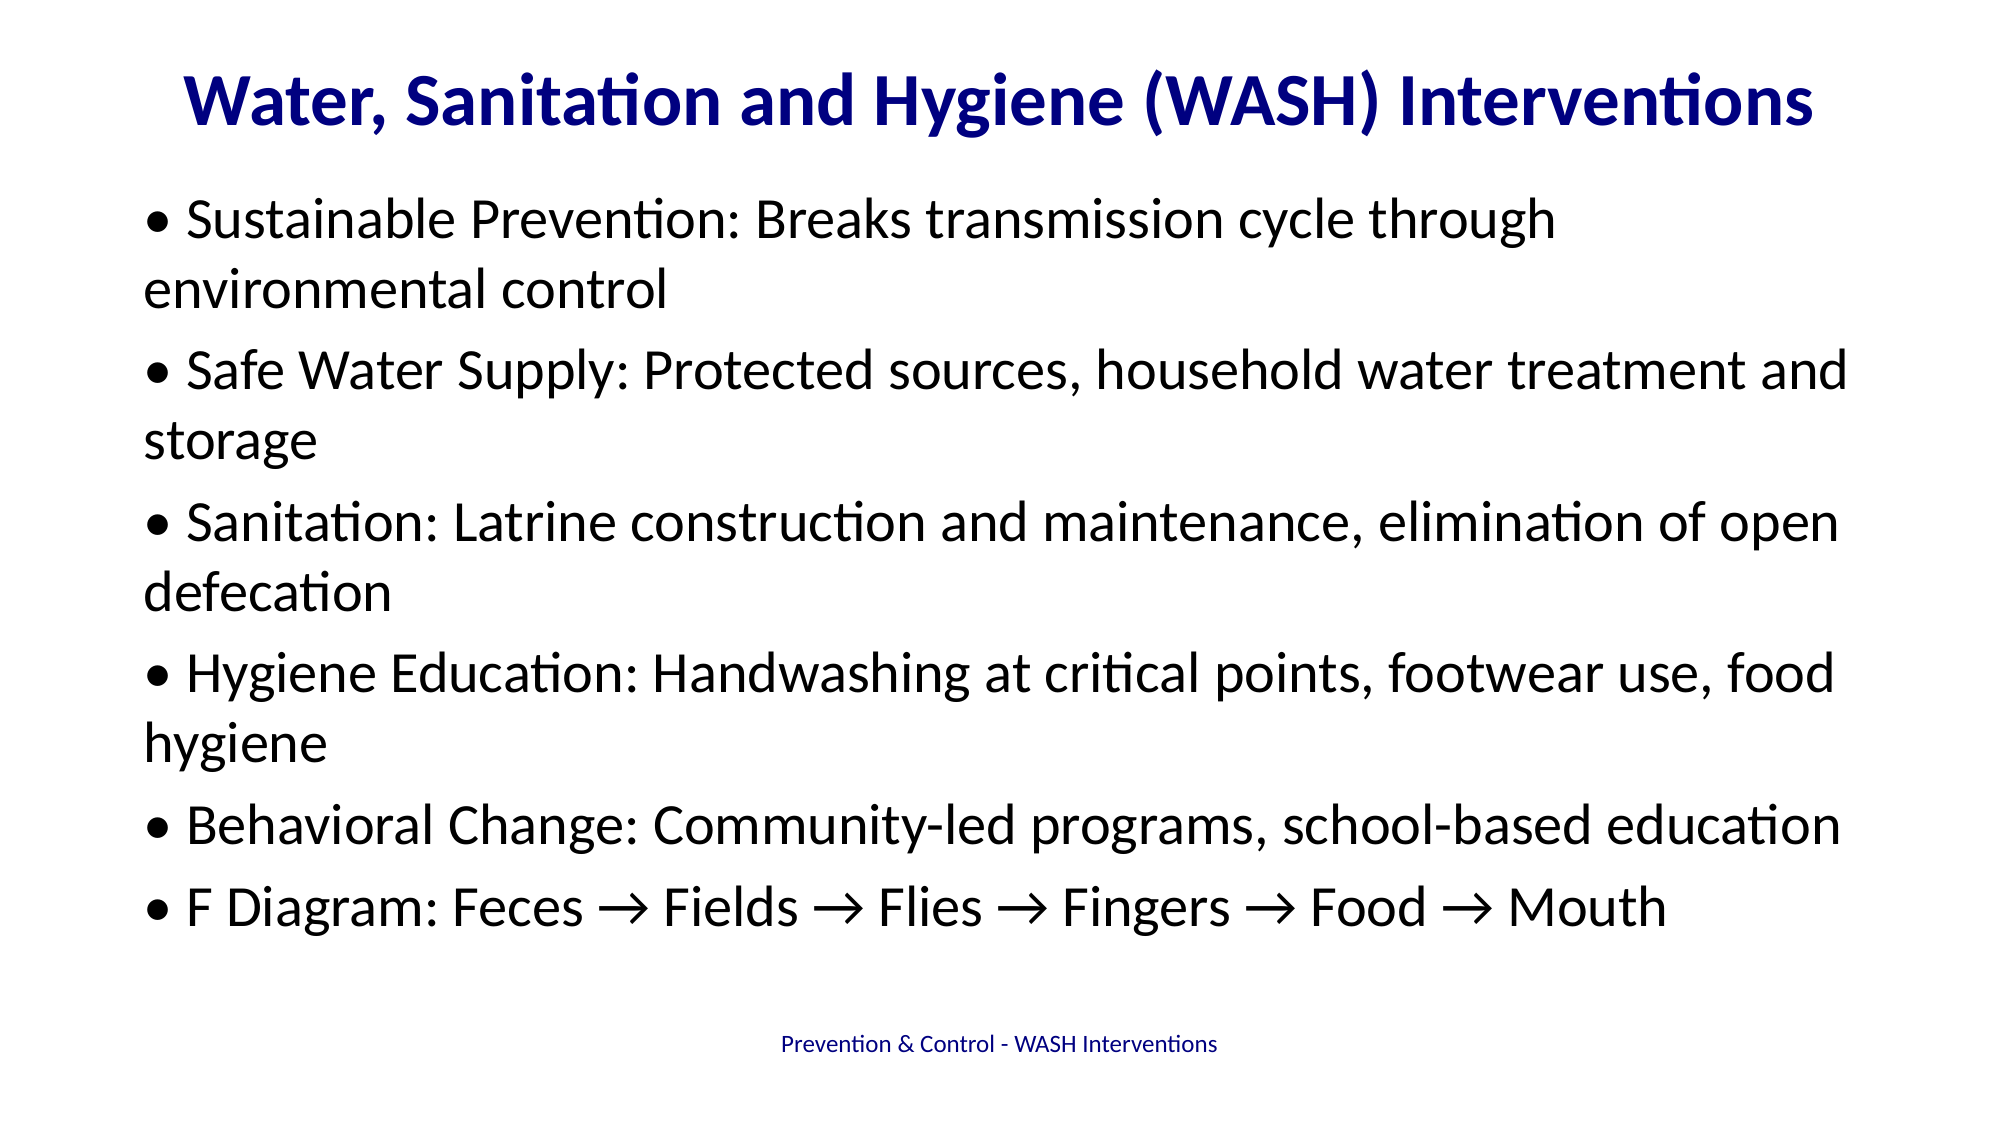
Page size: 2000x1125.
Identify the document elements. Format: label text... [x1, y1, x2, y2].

text_box Prevention & Control - WASH Interventions [766, 1020, 1234, 1065]
title Water, Sanitation and Hygiene (WASH) Interventions [0, 1, 2000, 189]
list • Sustainable Prevention: Breaks transmission cycle through environmental control • Safe Water Supply: Protected sources, household water treatment and storage • Sanitation: Latrine construction and maintenance, elimination of open defecation • Hygiene Education: Handwashing at critical points, footwear use, food hygiene • Behavioral Change: Community-led programs, school-based education • F Diagram: Feces → Fields → Flies → Fingers → Food → Mouth [129, 172, 1899, 915]
